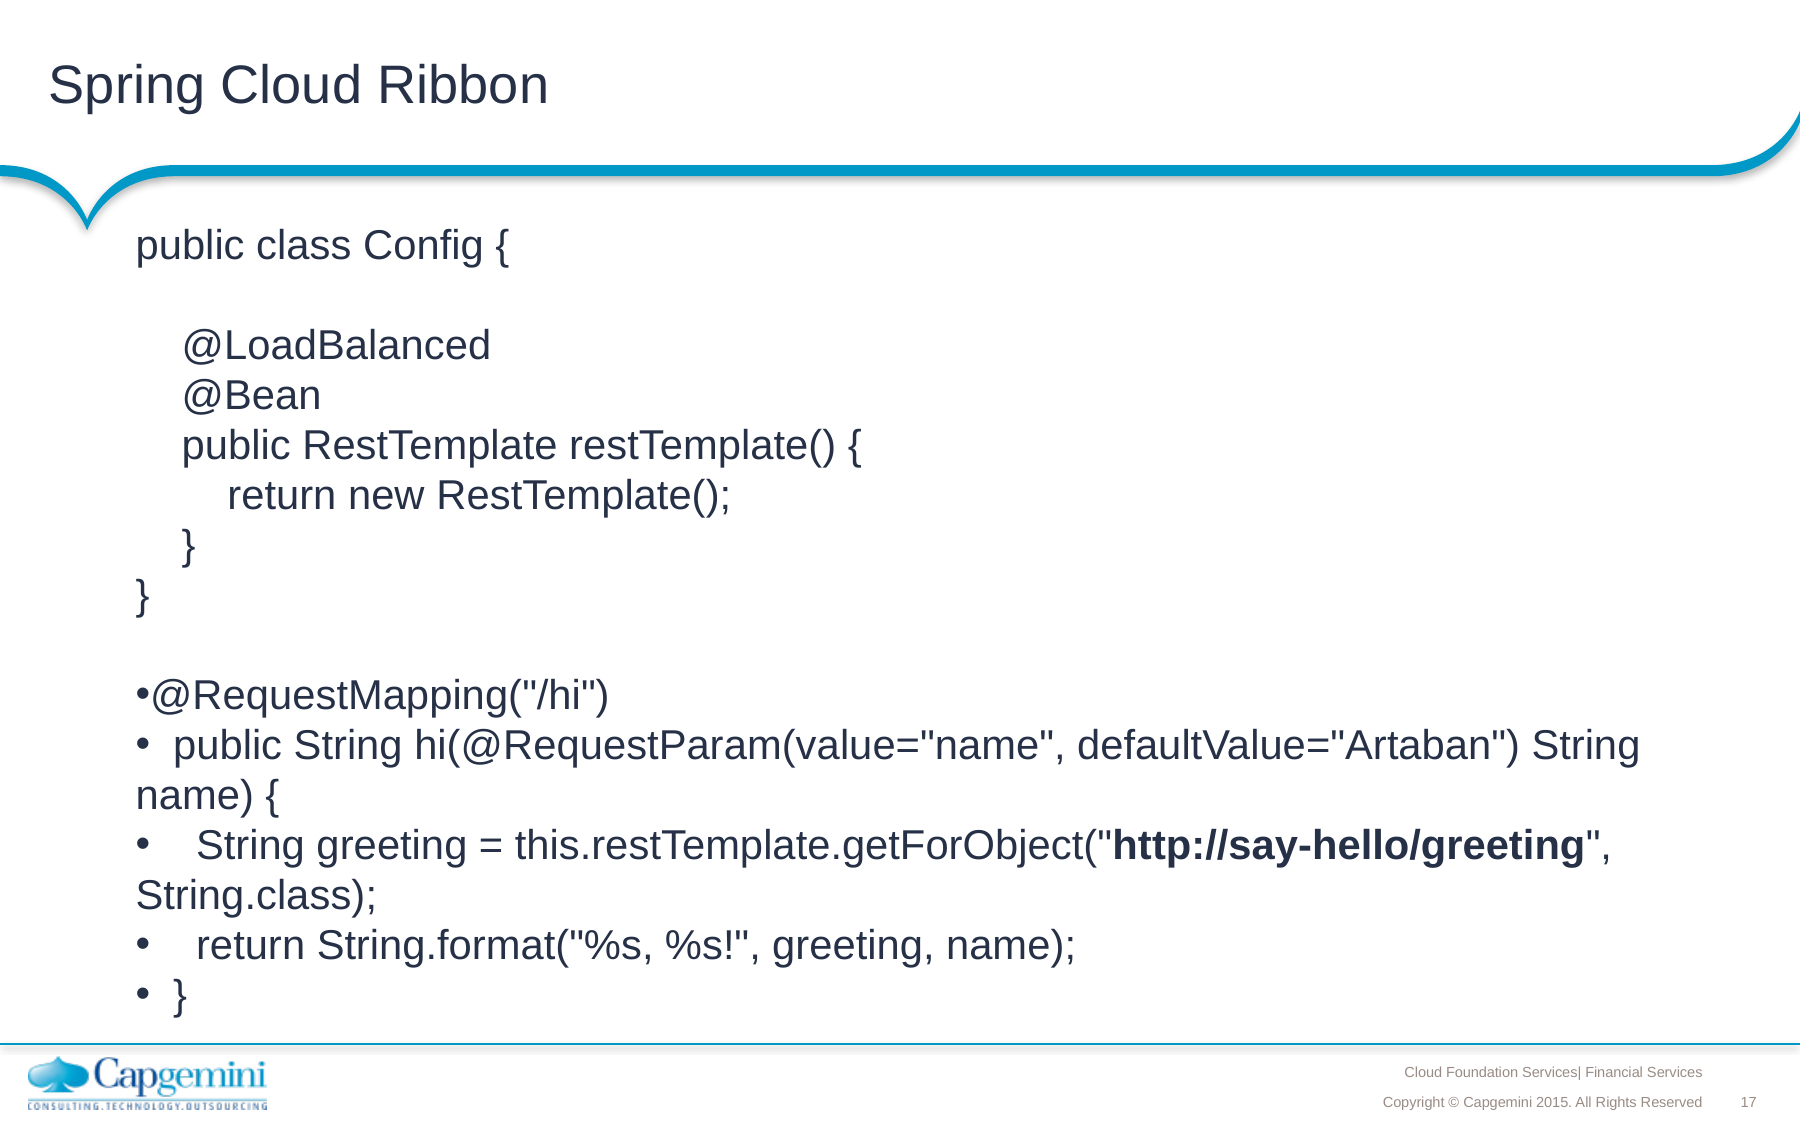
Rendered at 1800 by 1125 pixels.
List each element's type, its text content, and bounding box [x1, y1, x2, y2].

picture [28, 1056, 267, 1110]
title Spring Cloud Ribbon [0, 0, 1800, 165]
text_box public class Config { @LoadBalanced @Bean public RestTemplate restTemplate() { return new RestTemplate(); } } @RequestMapping("/hi") public String hi(@RequestParam(value="name", defaultValue="Artaban") String name) { String greeting = this.restTemplate.getForObject("http://say-hello/greeting", String.class); return String.format("%s, %s!", greeting, name); } [120, 210, 1773, 1026]
